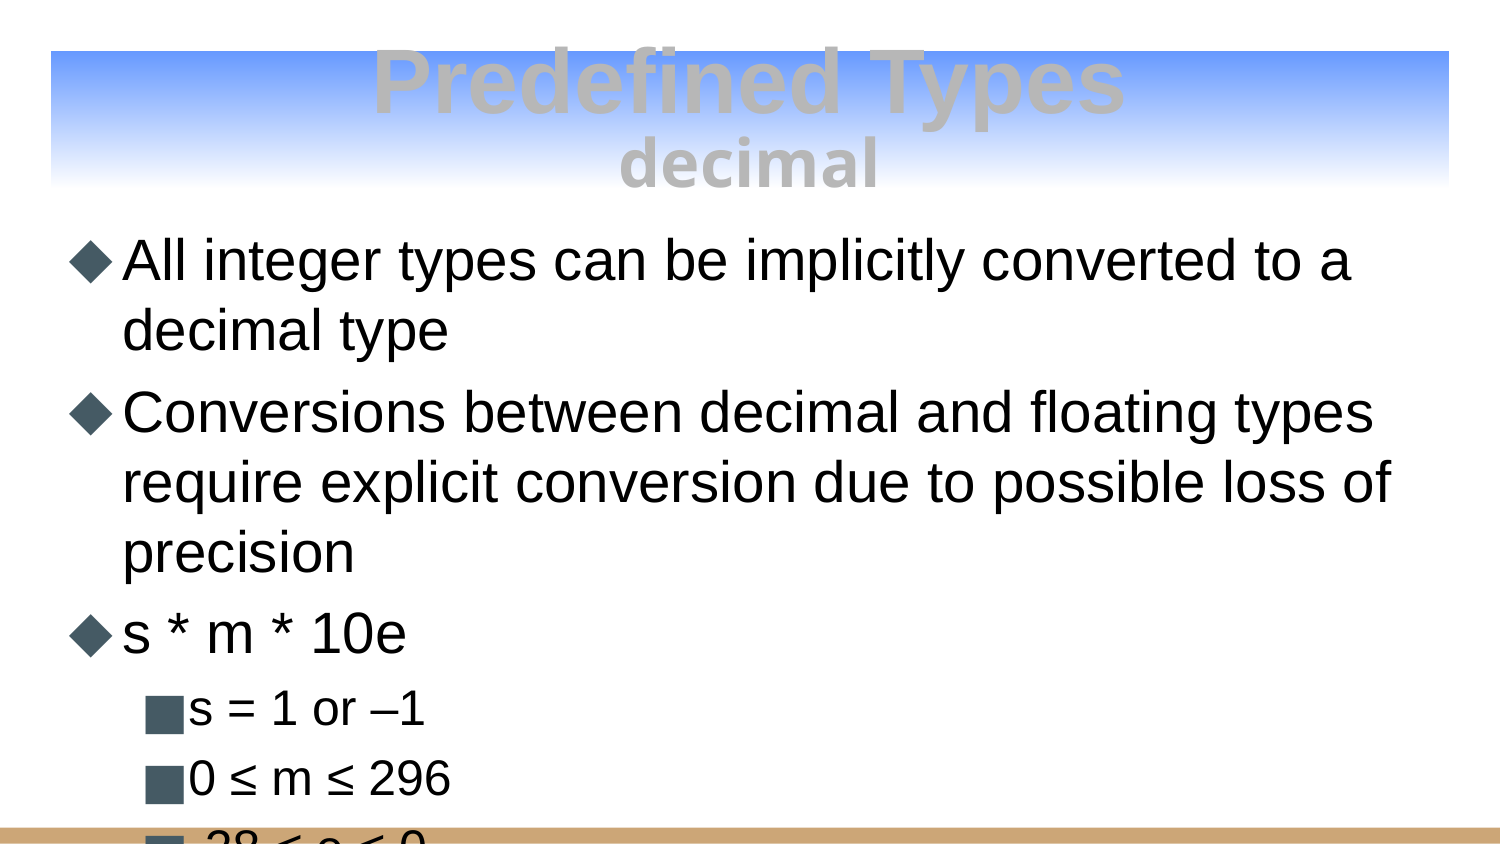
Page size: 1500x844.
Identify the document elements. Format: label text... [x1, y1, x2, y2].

list All integer types can be implicitly converted to a decimal type Conversions between decimal and floating types require explicit conversion due to possible loss of precision s * m * 10e s = 1 or –1 0 ≤ m ≤ 296 -28 ≤ e ≤ 0 [51, 214, 1449, 765]
title Predefined Types decimal [51, 51, 1449, 189]
